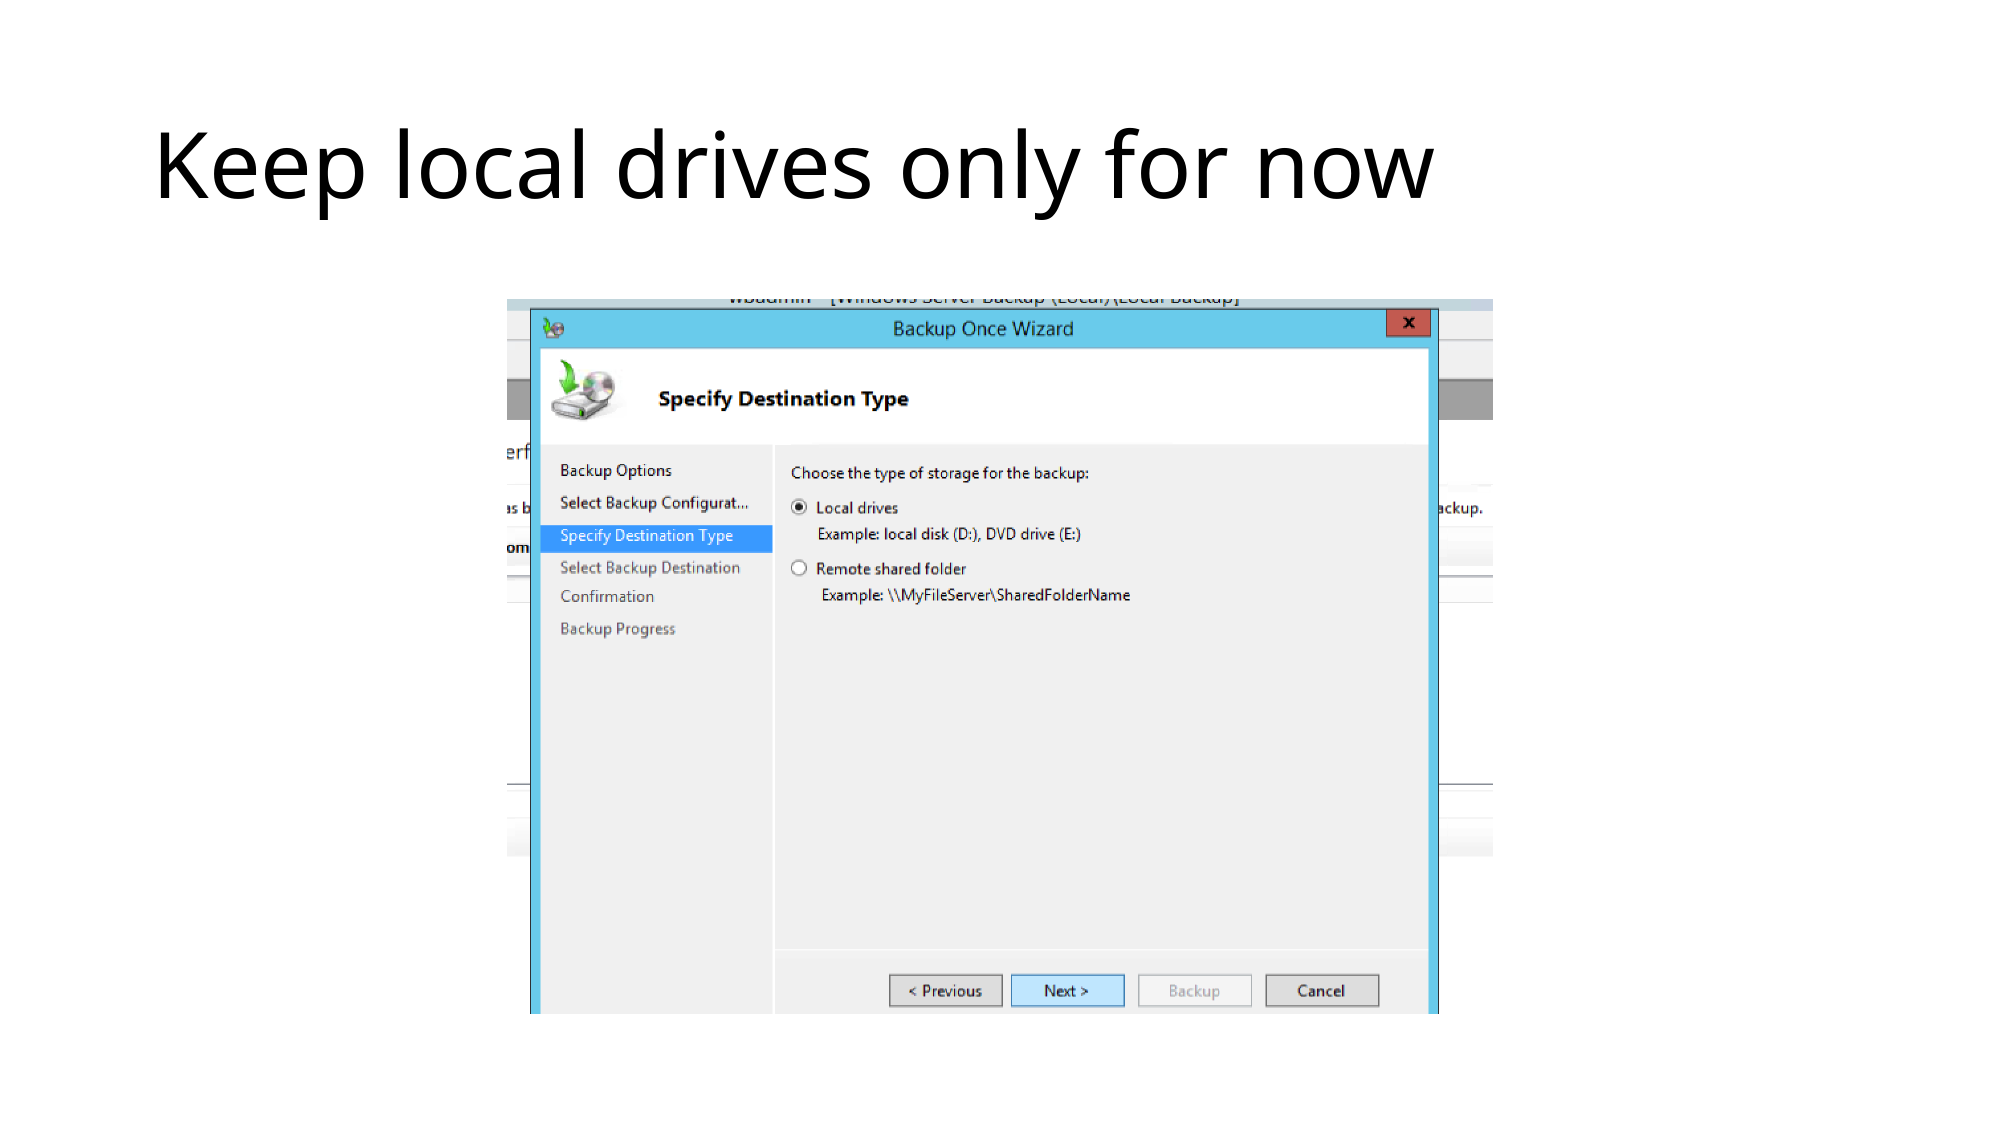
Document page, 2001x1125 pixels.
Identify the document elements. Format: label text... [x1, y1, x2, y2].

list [507, 299, 1493, 1014]
title Keep local drives only for now [137, 59, 1863, 278]
